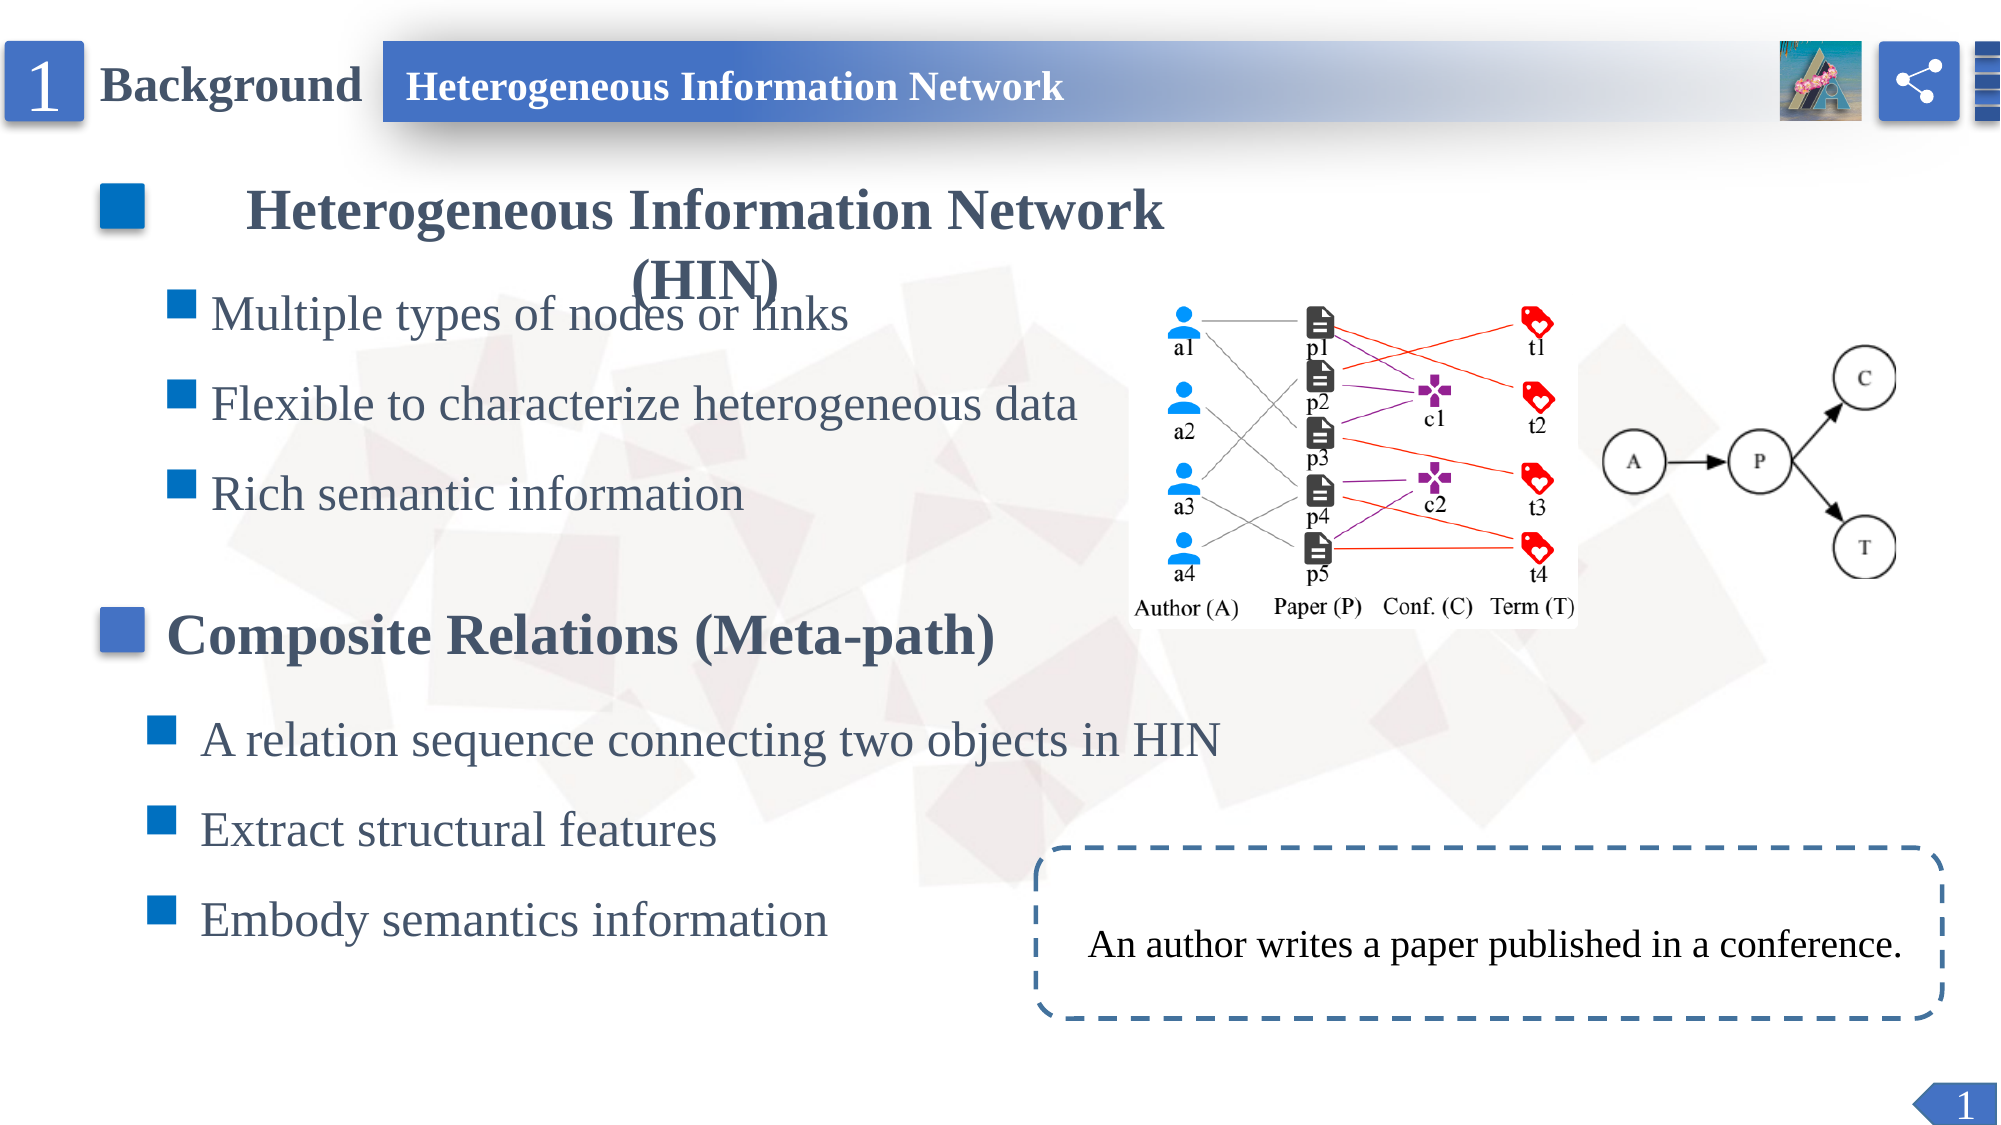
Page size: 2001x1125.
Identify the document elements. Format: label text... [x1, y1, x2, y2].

text_box Heterogeneous Information Network [383, 51, 1088, 117]
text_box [1913, 1069, 1996, 1125]
text_box [99, 182, 146, 230]
text_box Composite Relations (Meta-path) [136, 589, 1026, 669]
text_box [382, 41, 1878, 122]
text_box A relation sequence connecting two objects in HIN Extract structural features Embody semantics information [128, 669, 1284, 955]
picture [0, 0, 2001, 1125]
text_box Multiple types of nodes or links Flexible to characterize heterogeneous data Rich semantic information [148, 243, 1205, 619]
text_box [1878, 41, 2000, 121]
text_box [982, 839, 1943, 1027]
text_box 1 [3, 39, 85, 123]
text_box [99, 605, 146, 654]
text_box Background [78, 43, 385, 119]
text_box Heterogeneous Information Network (HIN) [153, 164, 1259, 294]
